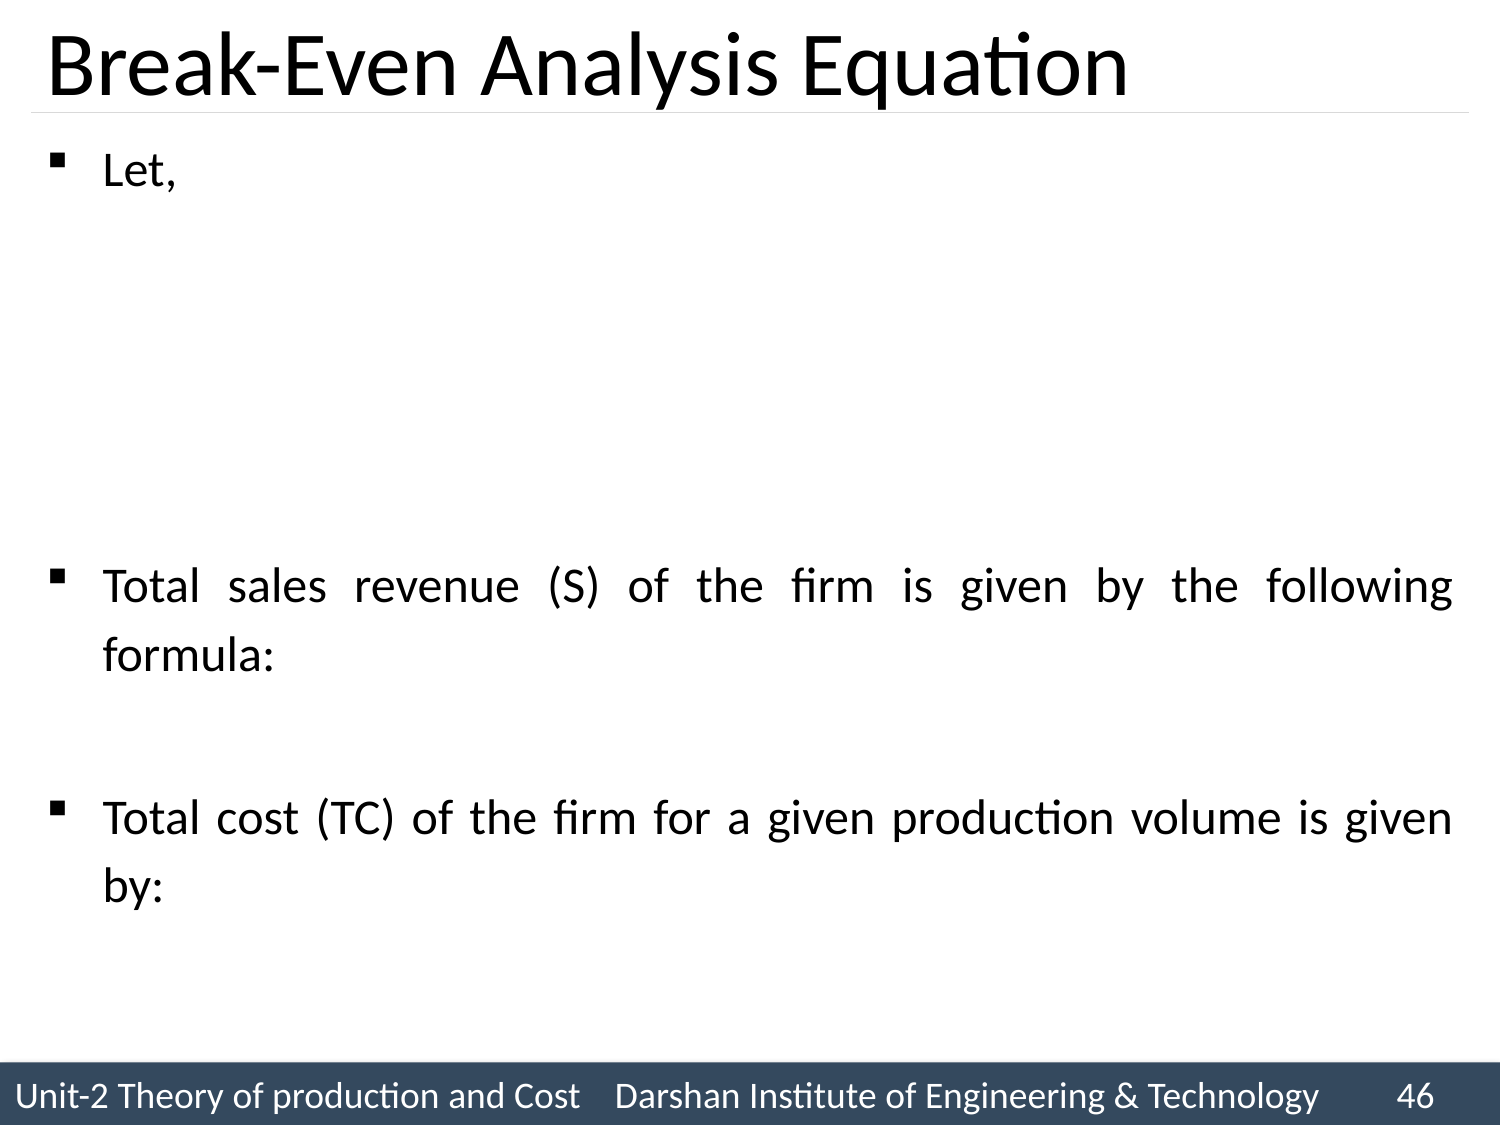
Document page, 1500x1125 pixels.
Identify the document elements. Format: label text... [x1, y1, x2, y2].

title Break-Even Analysis Equation [31, 0, 1469, 125]
